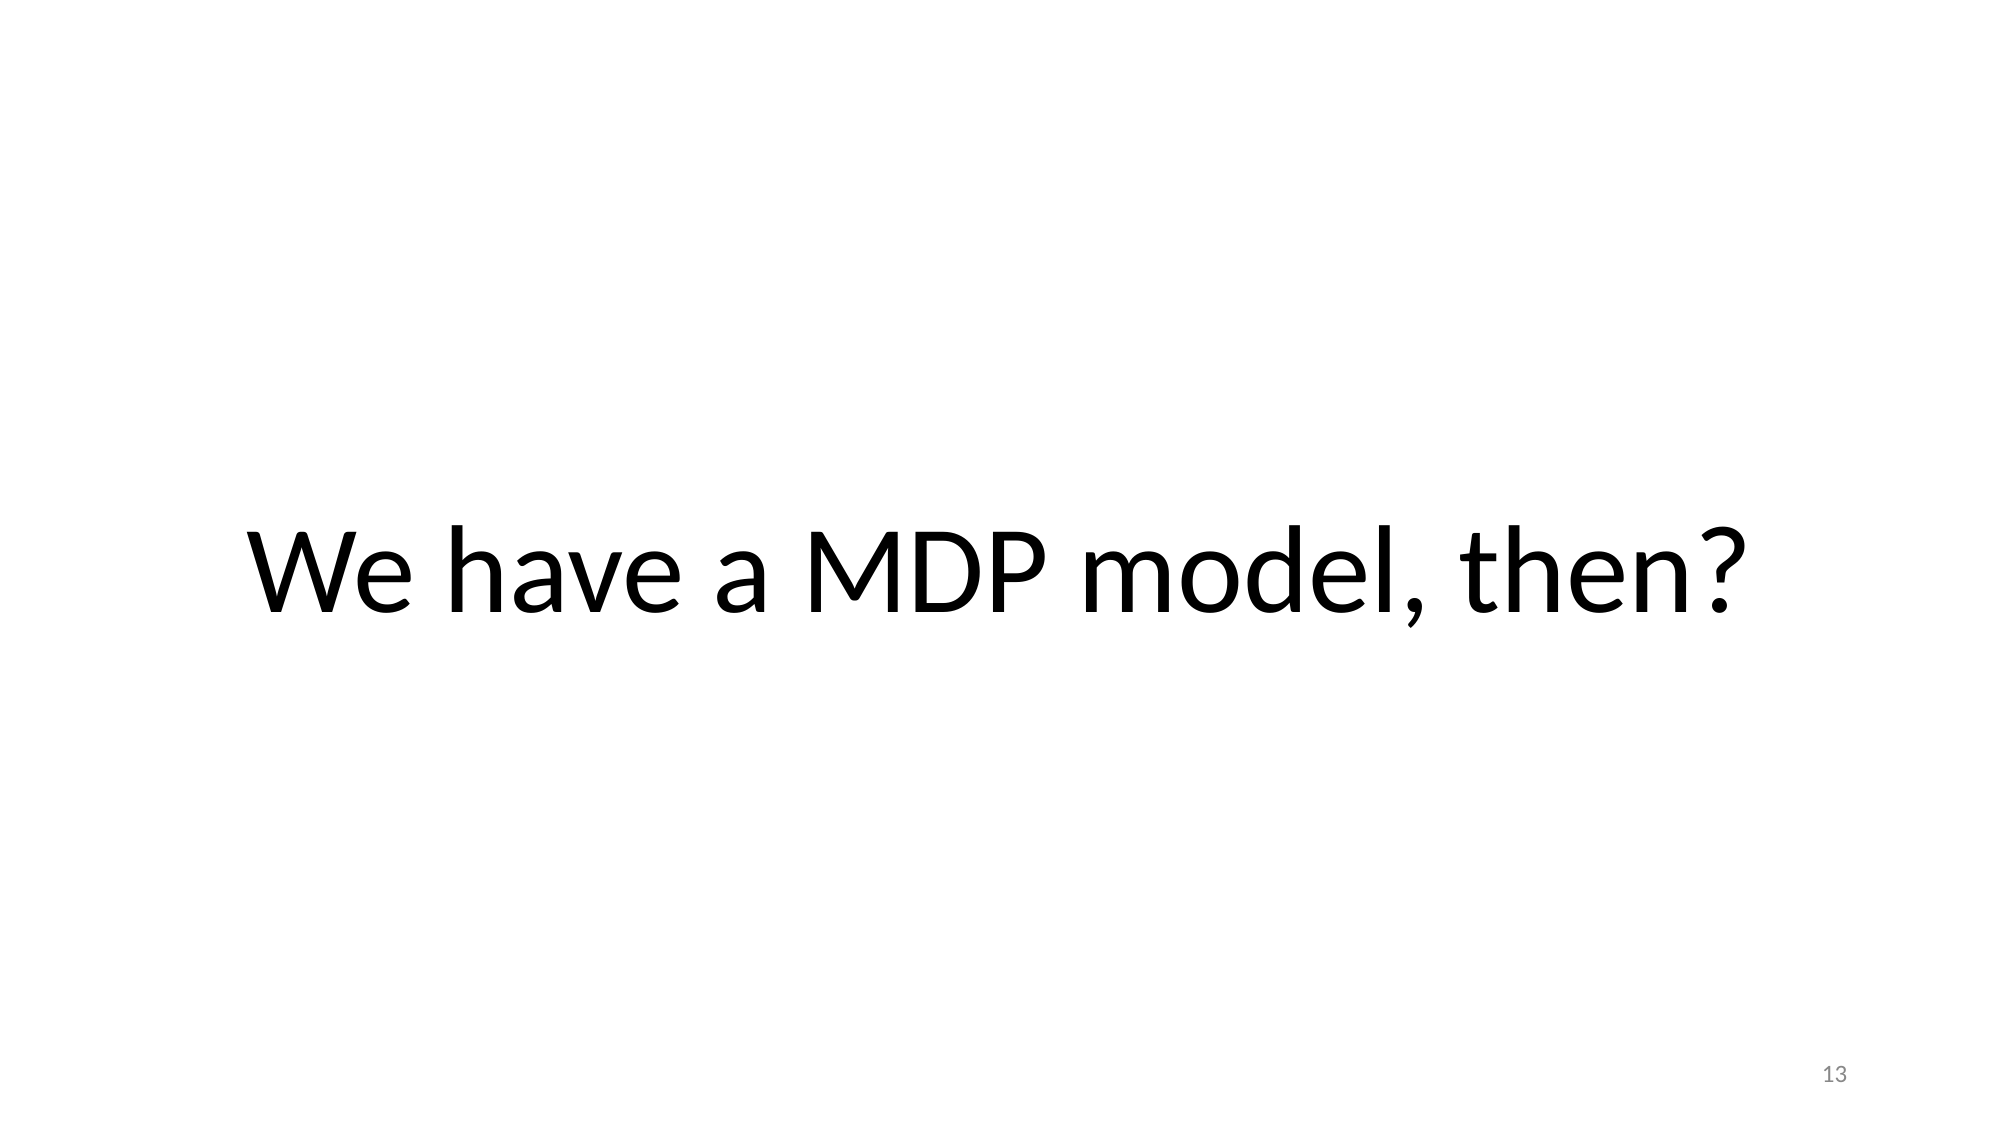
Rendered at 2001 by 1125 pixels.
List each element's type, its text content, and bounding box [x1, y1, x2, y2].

title We have a MDP model, then? [137, 482, 1863, 643]
slide_number 12 [1412, 1042, 1863, 1103]
